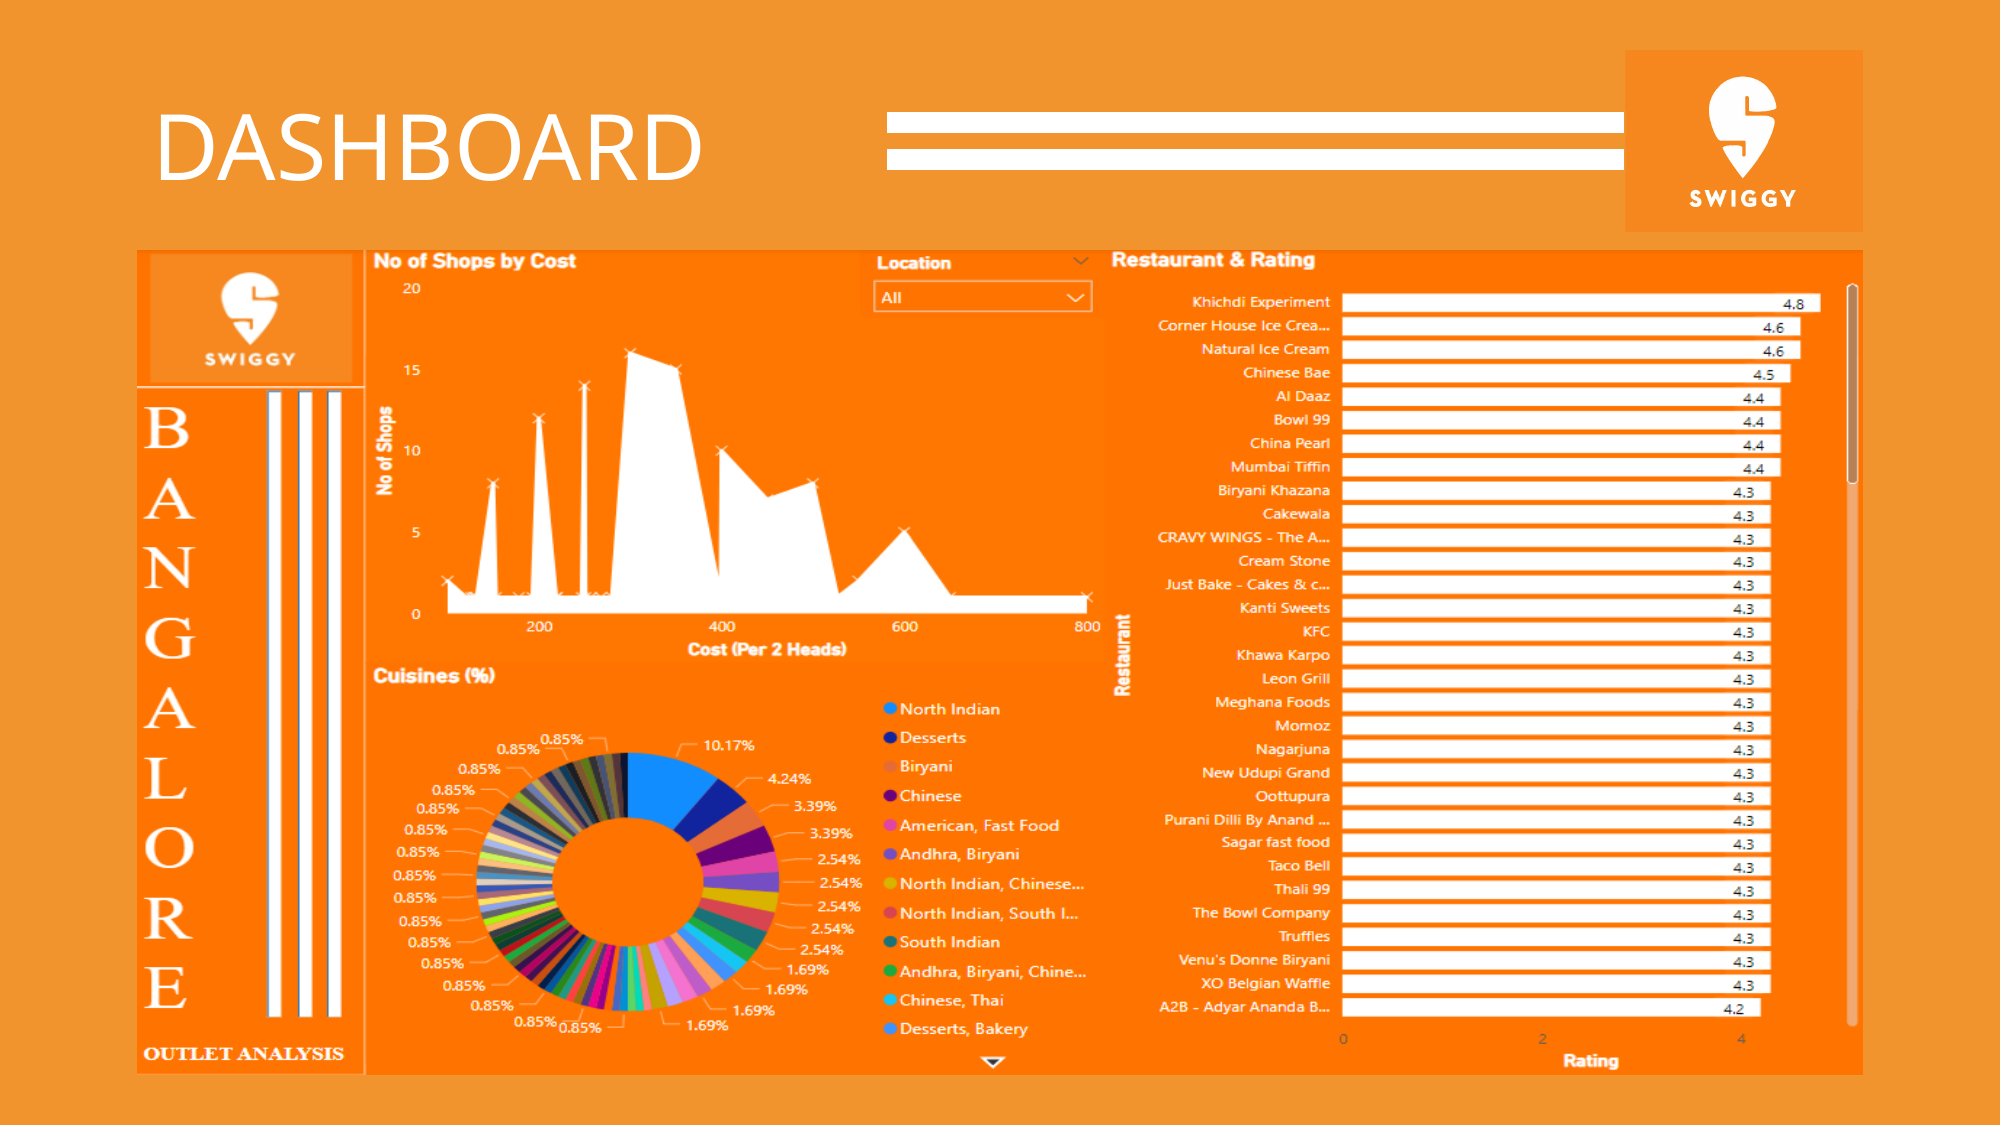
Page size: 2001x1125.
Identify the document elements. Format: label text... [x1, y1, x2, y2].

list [1624, 50, 1863, 232]
text_box [885, 110, 1624, 135]
title DASHBOARD [137, 59, 1863, 242]
picture [137, 250, 1863, 1075]
text_box [885, 147, 1624, 172]
